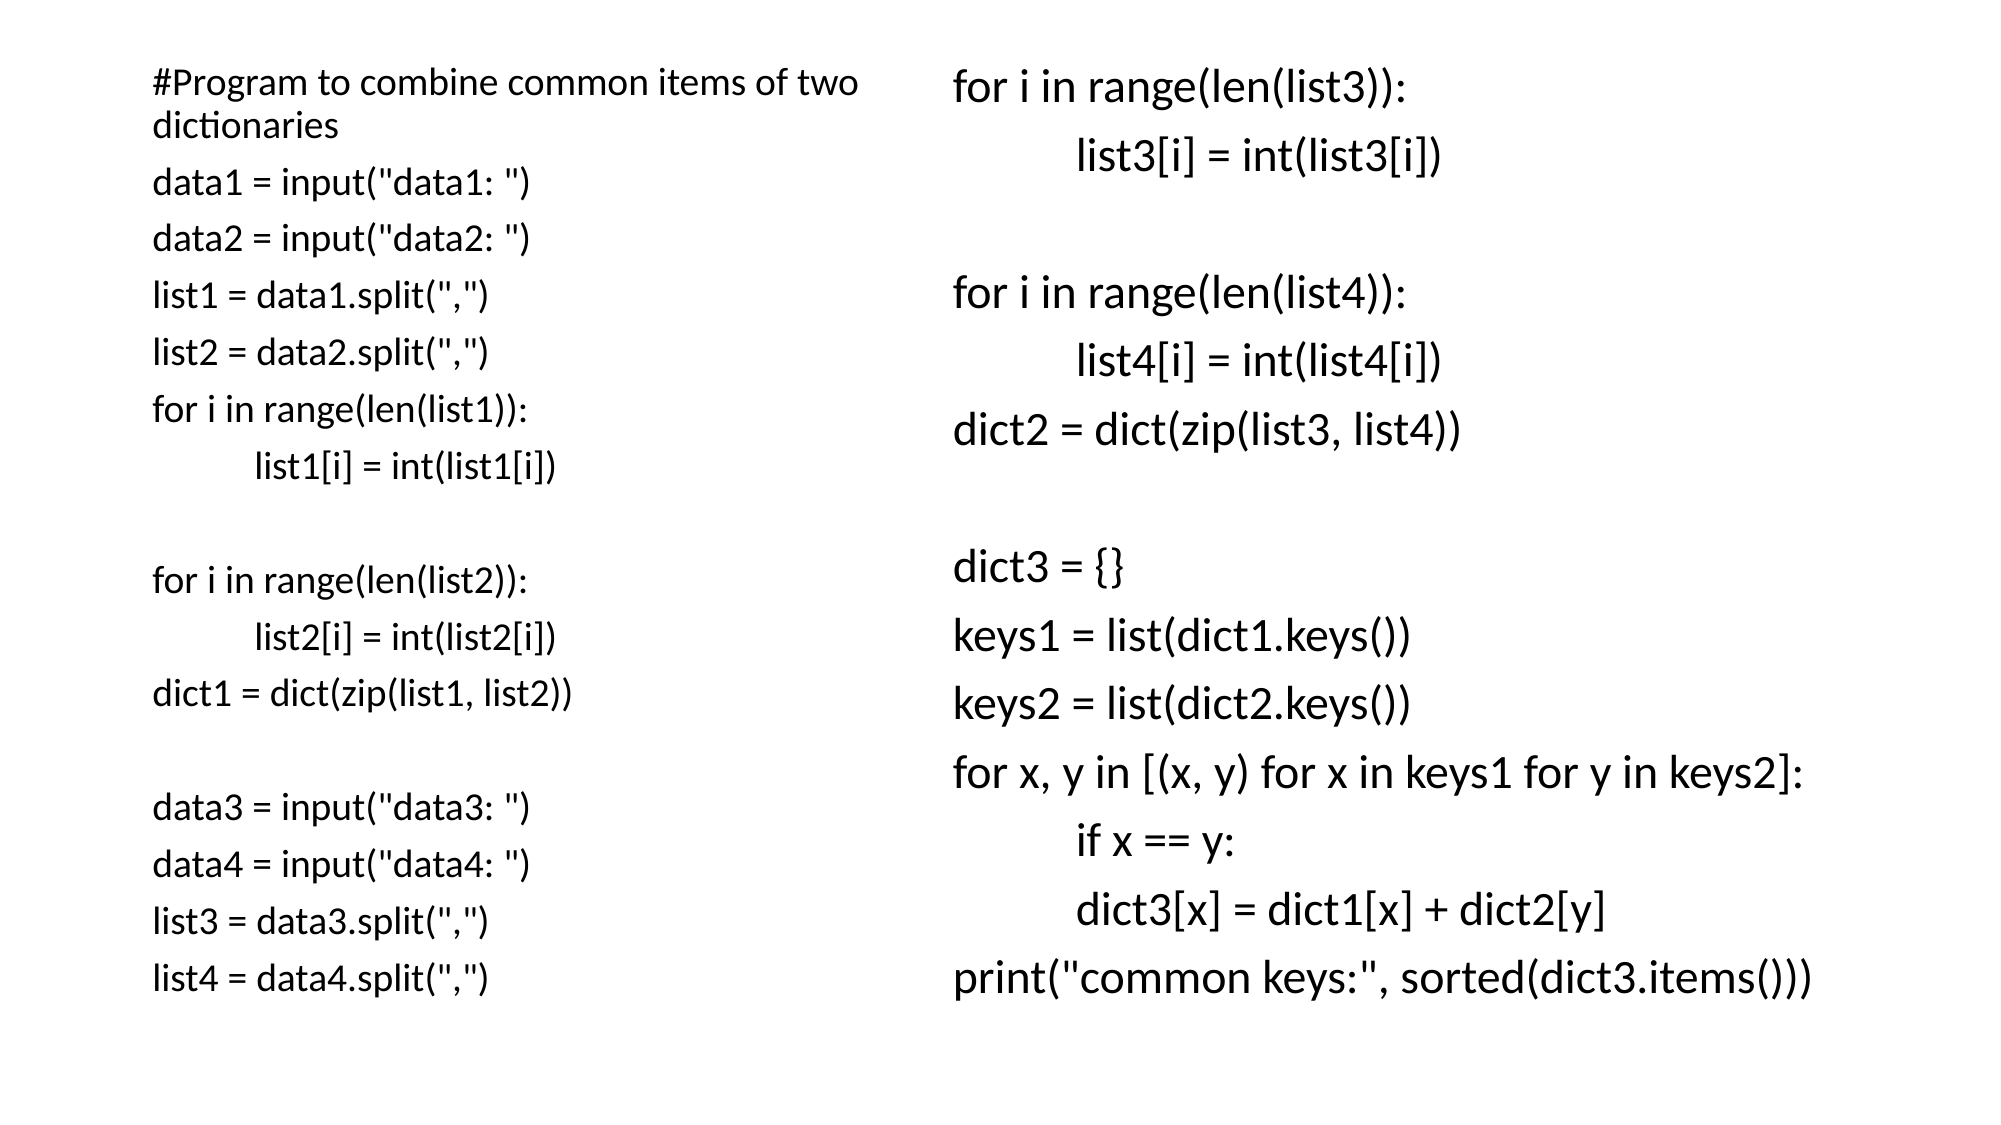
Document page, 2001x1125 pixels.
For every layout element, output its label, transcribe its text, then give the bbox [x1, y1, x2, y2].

list #Program to combine common items of two dictionaries data1 = input("data1: ") data2 = input("data2: ") list1 = data1.split(",") list2 = data2.split(",") for i in range(len(list1)): list1[i] = int(list1[i]) for i in range(len(list2)): list2[i] = int(list2[i]) dict1 = dict(zip(list1, list2)) data3 = input("data3: ") data4 = input("data4: ") list3 = data3.split(",") list4 = data4.split(",") [137, 53, 937, 1014]
list for i in range(len(list3)): list3[i] = int(list3[i]) for i in range(len(list4)): list4[i] = int(list4[i]) dict2 = dict(zip(list3, list4)) dict3 = {} keys1 = list(dict1.keys()) keys2 = list(dict2.keys()) for x, y in [(x, y) for x in keys1 for y in keys2]: if x == y: dict3[x] = dict1[x] + dict2[y] print("common keys:", sorted(dict3.items())) [937, 53, 1863, 1014]
